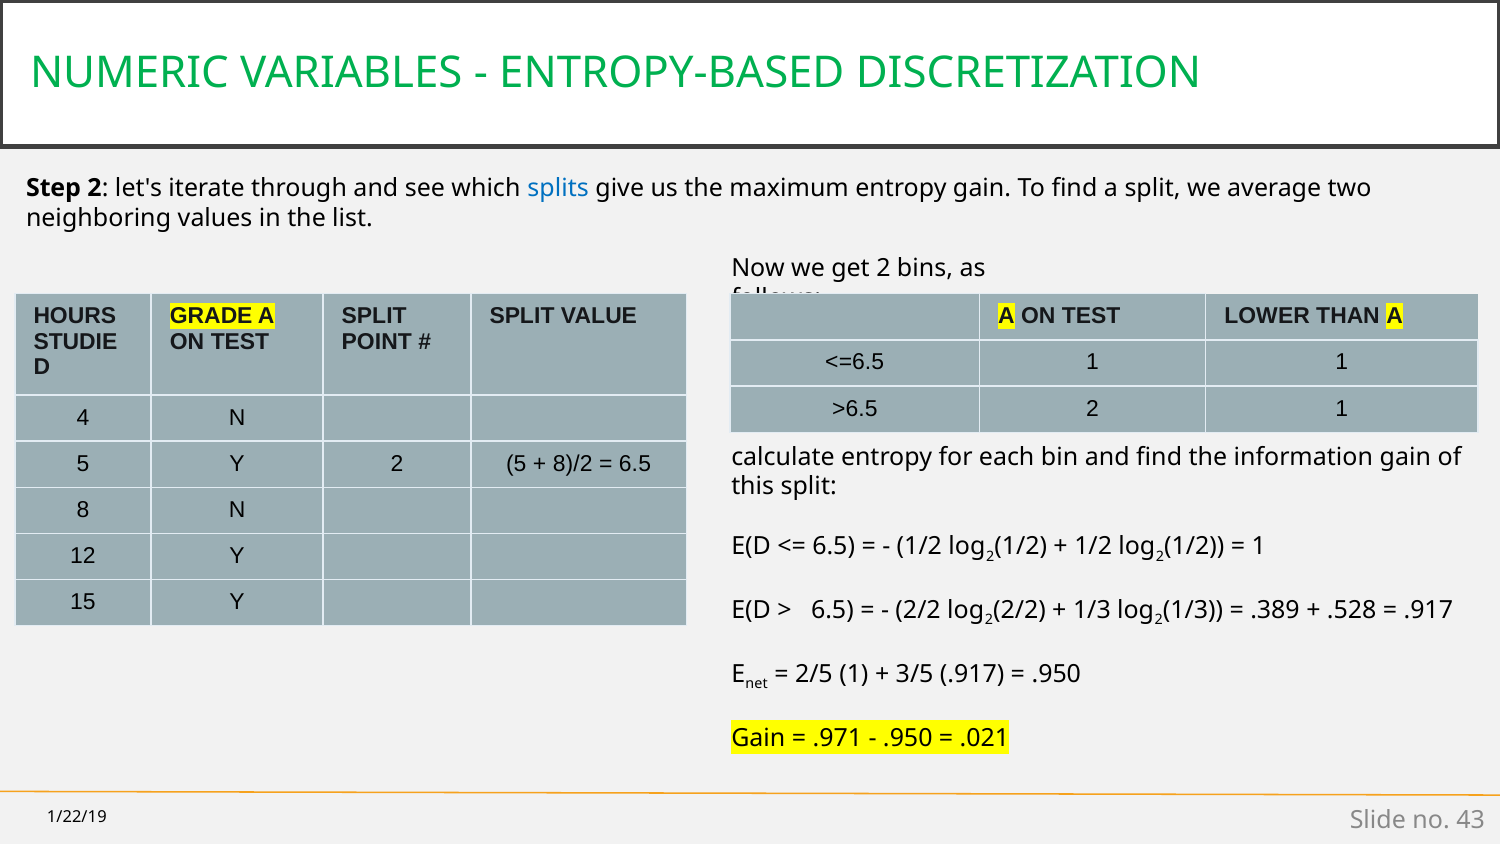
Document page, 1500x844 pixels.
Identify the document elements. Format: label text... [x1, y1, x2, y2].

title NUMERIC VARIABLES - ENTROPY-BASED DISCRETIZATION [0, 0, 1500, 149]
table_cell [472, 534, 686, 579]
table_cell 2 [980, 387, 1205, 432]
table_cell 1 [980, 341, 1205, 385]
table_cell 12 [16, 534, 150, 579]
text_box Now we get 2 bins, as follows: [716, 243, 1057, 319]
table_header SPLIT POINT # [324, 294, 470, 394]
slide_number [0, 796, 122, 837]
table_cell Y [152, 442, 322, 487]
table_header GRADE A ON TEST [152, 294, 322, 394]
table_header LOWER THAN A [1206, 294, 1478, 339]
table_cell N [152, 396, 322, 440]
table_cell (5 + 8)/2 = 6.5 [472, 442, 686, 487]
table_cell [472, 580, 686, 625]
table_cell >6.5 [731, 387, 979, 432]
table_cell [472, 488, 686, 533]
table_cell [324, 488, 470, 533]
table_header [731, 294, 979, 339]
table_header A ON TEST [980, 294, 1205, 339]
table_cell 1 [1206, 387, 1477, 432]
table_header SPLIT VALUE [472, 294, 686, 394]
table_cell [324, 396, 470, 440]
table_cell Y [152, 534, 322, 579]
table_cell Y [152, 580, 322, 625]
table_cell N [152, 488, 322, 533]
text_box Step 2: let's iterate through and see which splits give us the maximum entropy gain. To find a split, we average two neighboring values in the list. [11, 164, 1441, 270]
table_cell <=6.5 [731, 341, 979, 385]
table_cell [324, 534, 470, 579]
text_box calculate entropy for each bin and find the information gain of this split: E(D <= 6.5) = - (1/2 log2(1/2) + 1/2 log2(1/2)) = 1 E(D > 6.5) = - (2/2 log2(2/2) + 1/3 log2(1/3)) = .389 + .528 = .917 Enet = 2/5 (1) + 3/5 (.917) = .950 Gain = .971 - .950 = .021 [716, 432, 1486, 789]
table_cell 15 [16, 580, 150, 625]
table_cell 2 [324, 442, 470, 487]
table_cell 4 [16, 396, 150, 440]
table_cell [324, 580, 470, 625]
table_cell [472, 396, 686, 440]
table_cell 8 [16, 488, 150, 533]
table_cell 5 [16, 442, 150, 487]
table_cell 1 [1206, 341, 1477, 385]
slide_number Slide no. 43 [1162, 797, 1500, 843]
table_header HOURS STUDIED [16, 294, 150, 394]
